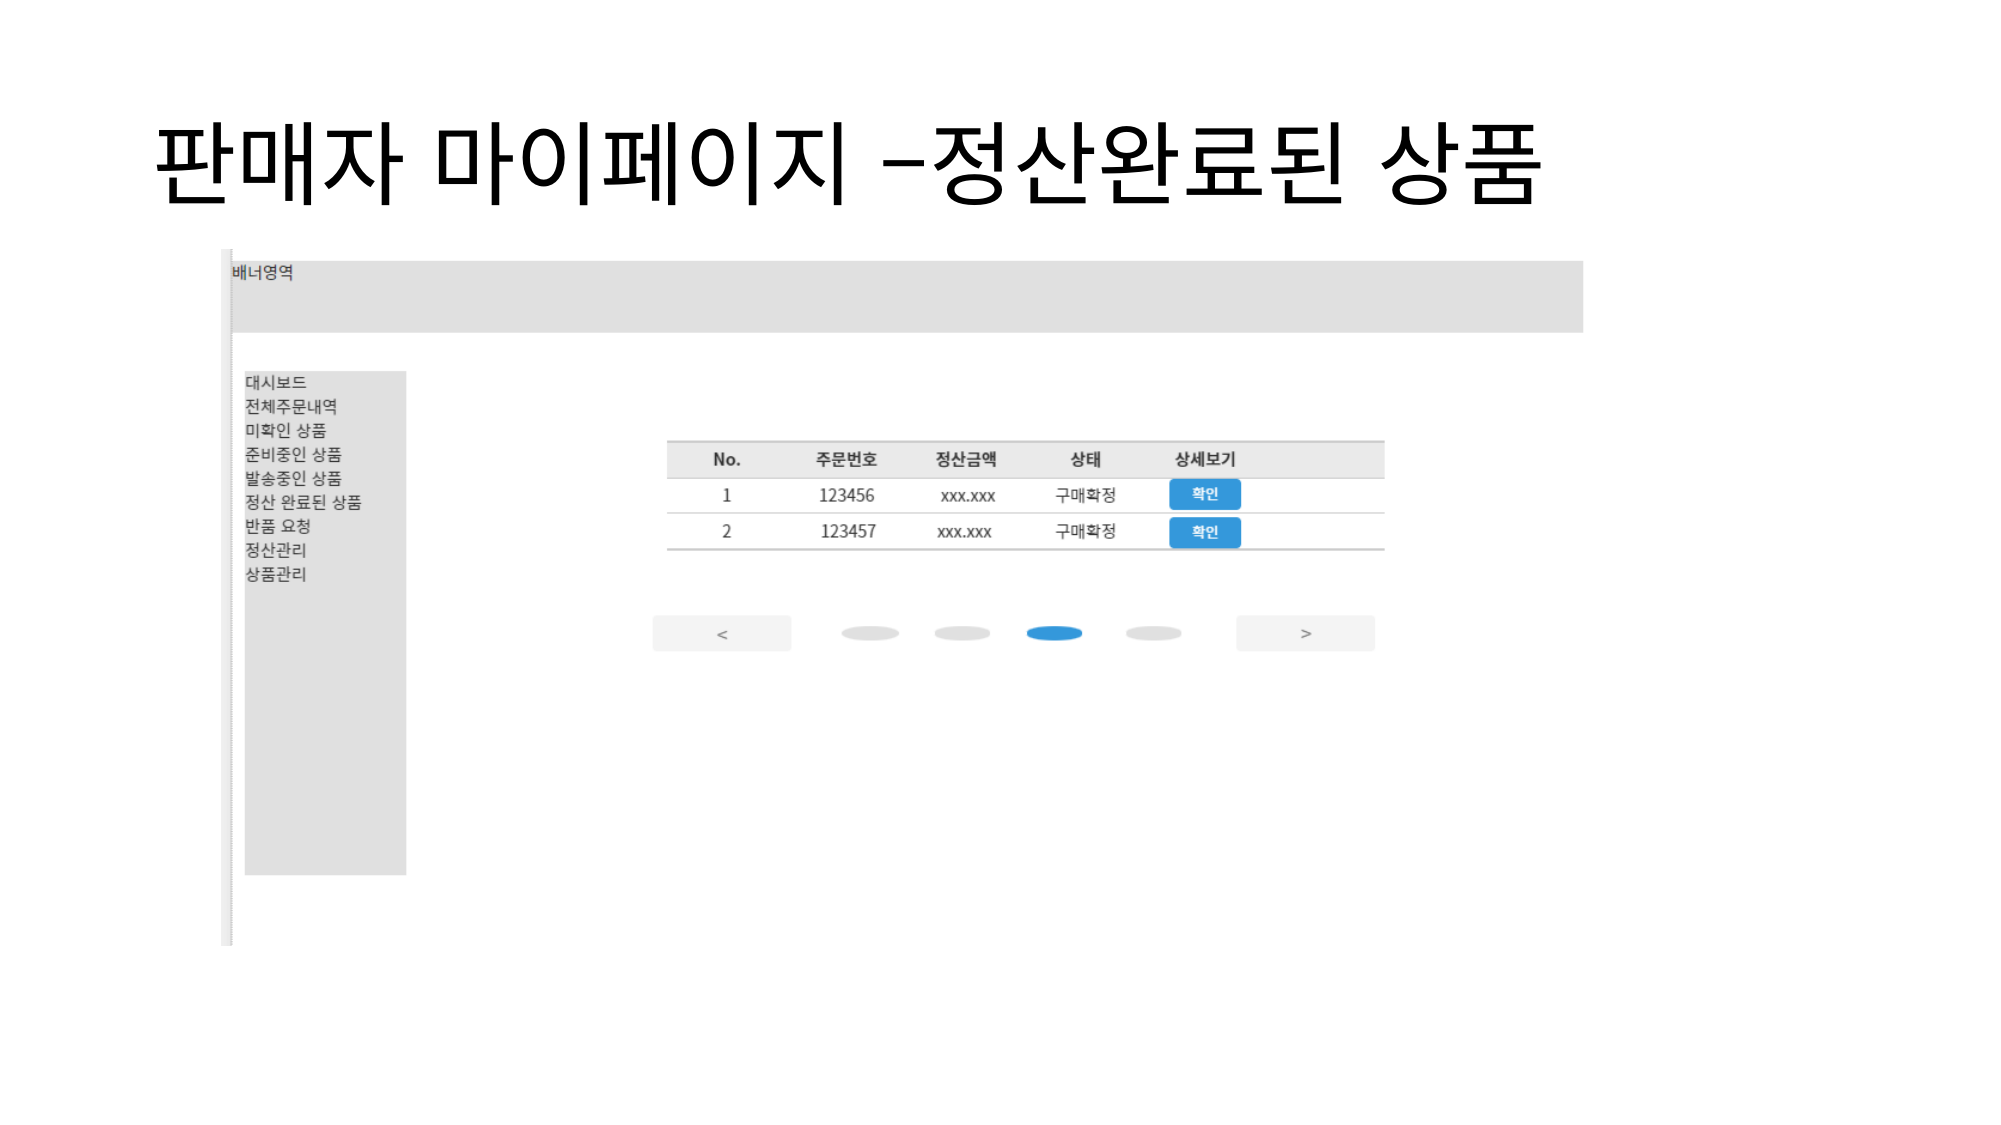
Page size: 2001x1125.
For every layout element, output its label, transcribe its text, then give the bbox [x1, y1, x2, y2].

title 판매자 마이페이지 –정산완료된 상품 [137, 59, 1863, 278]
picture [221, 249, 1624, 946]
